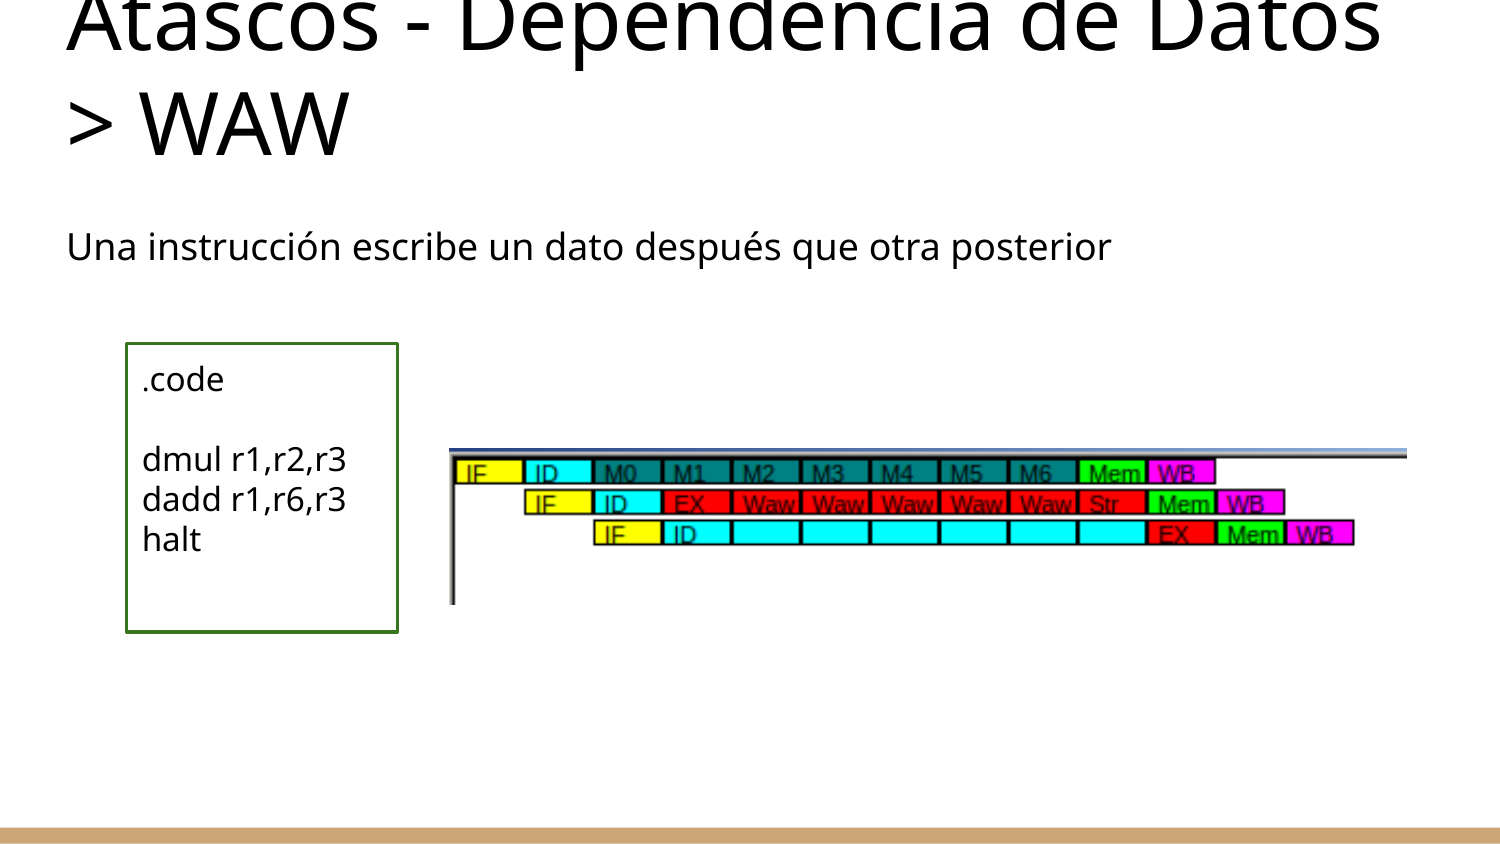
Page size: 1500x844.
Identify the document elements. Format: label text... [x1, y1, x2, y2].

picture [449, 448, 1407, 605]
list Una instrucción escribe un dato después que otra posterior [51, 200, 1449, 752]
text_box .code dmul r1,r2,r3 dadd r1,r6,r3 halt [126, 343, 398, 632]
title Atascos - Dependencia de Datos > WAW [51, 51, 1449, 189]
